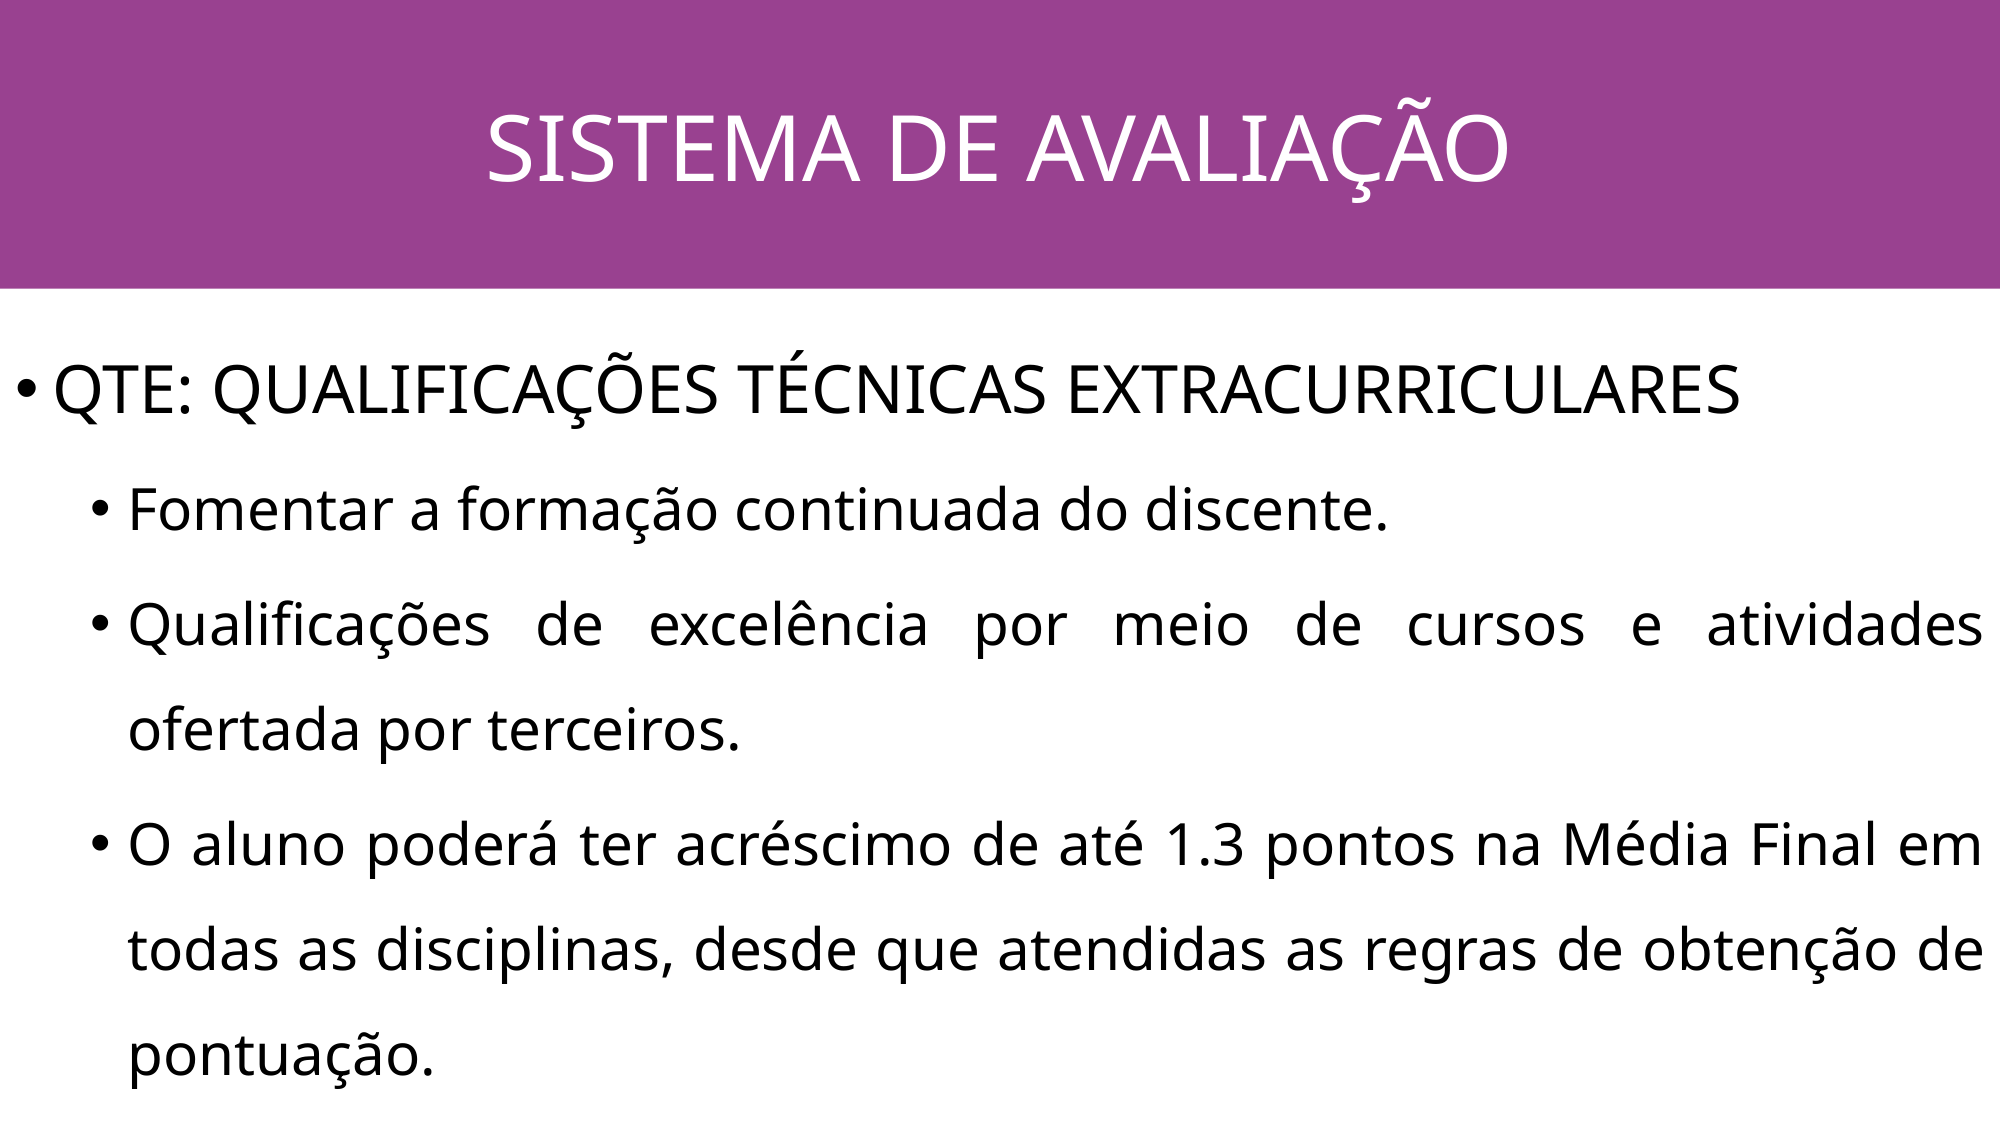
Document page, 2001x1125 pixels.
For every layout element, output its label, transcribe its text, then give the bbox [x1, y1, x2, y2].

list QTE: QUALIFICAÇÕES TÉCNICAS EXTRACURRICULARES Fomentar a formação continuada do discente. Qualificações de excelência por meio de cursos e atividades ofertada por terceiros. O aluno poderá ter acréscimo de até 1.3 pontos na Média Final em todas as disciplinas, desde que atendidas as regras de obtenção de pontuação. [0, 299, 2000, 1125]
text_box SISTEMA DE AVALIAÇÃO [0, 0, 2000, 290]
